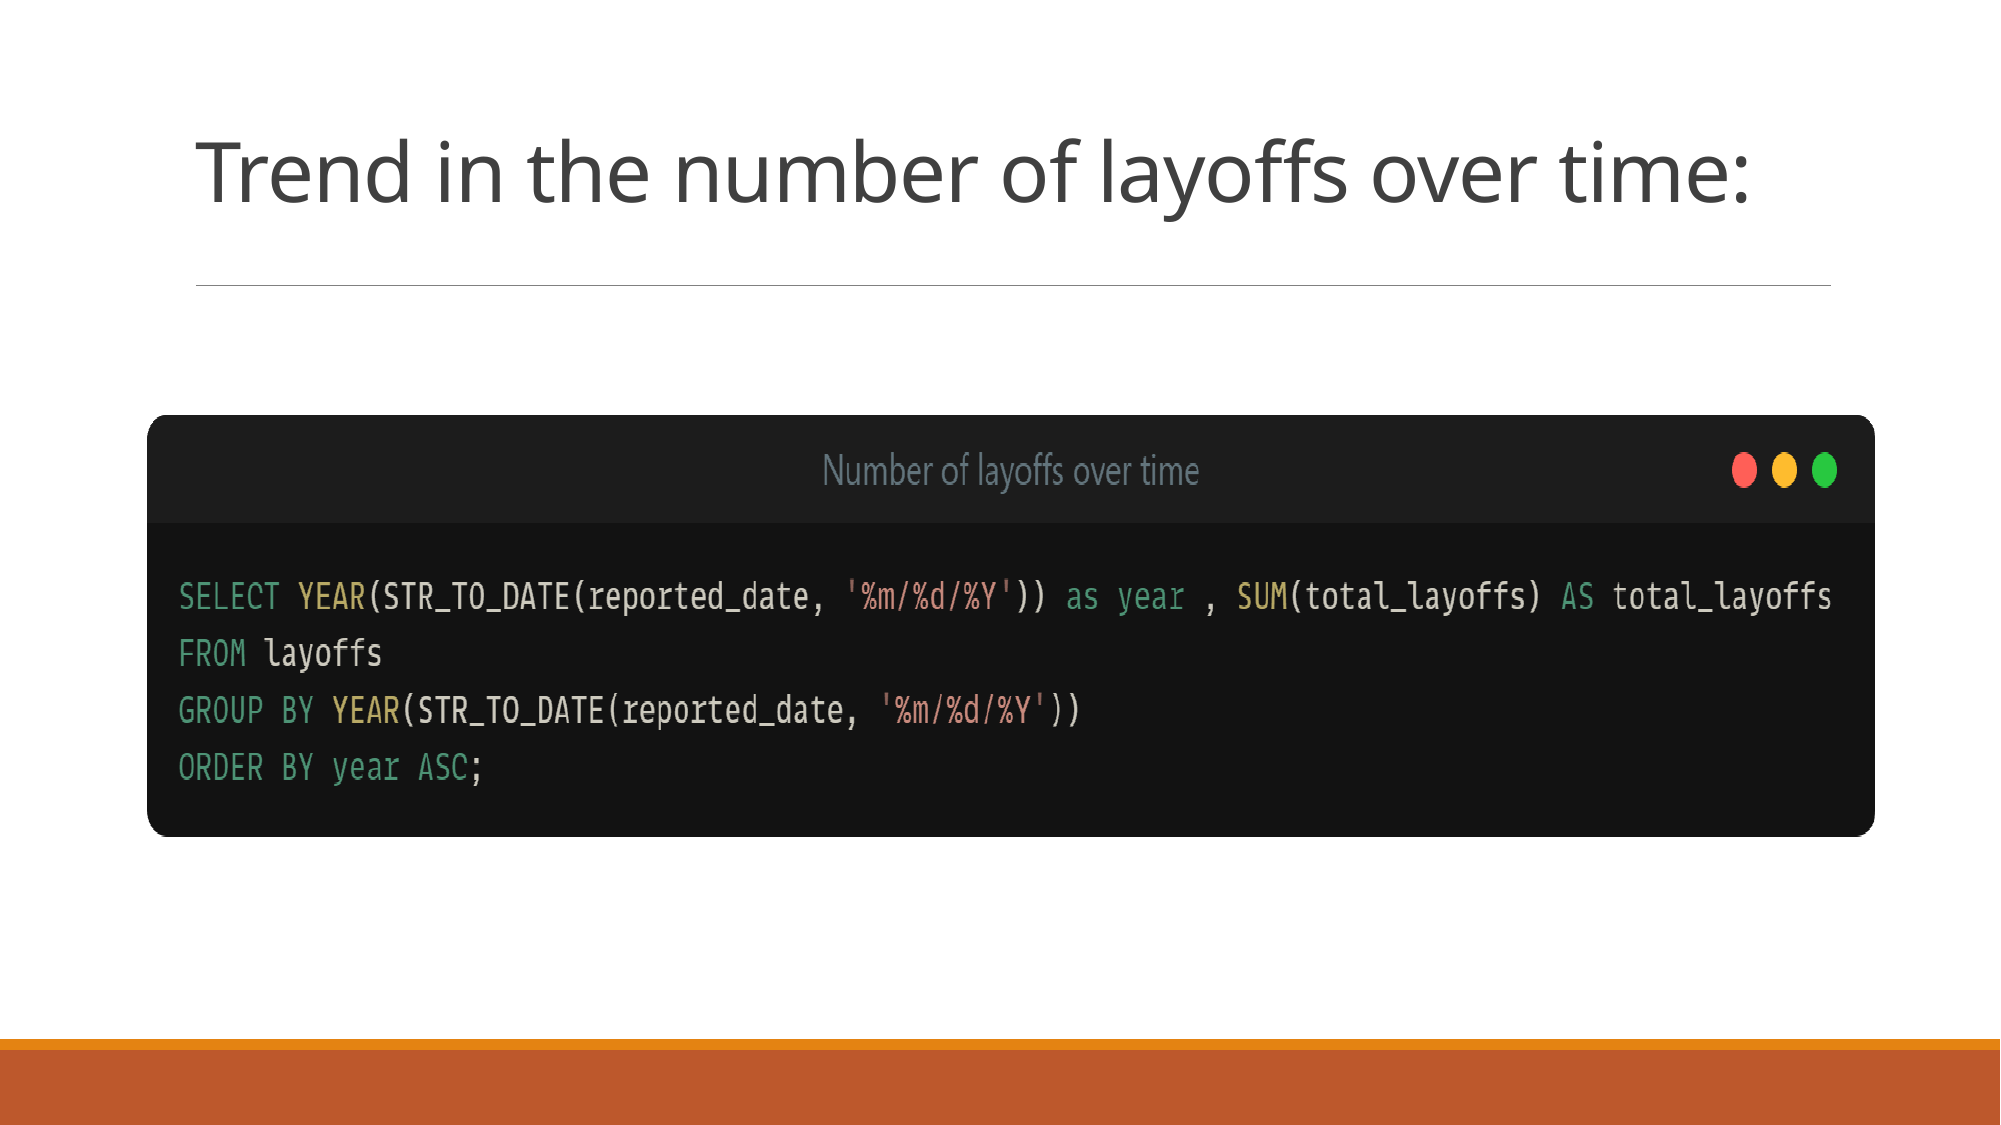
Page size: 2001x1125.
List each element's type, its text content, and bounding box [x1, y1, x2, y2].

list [147, 415, 1876, 837]
title Trend in the number of layoffs over time: [180, 27, 1830, 227]
